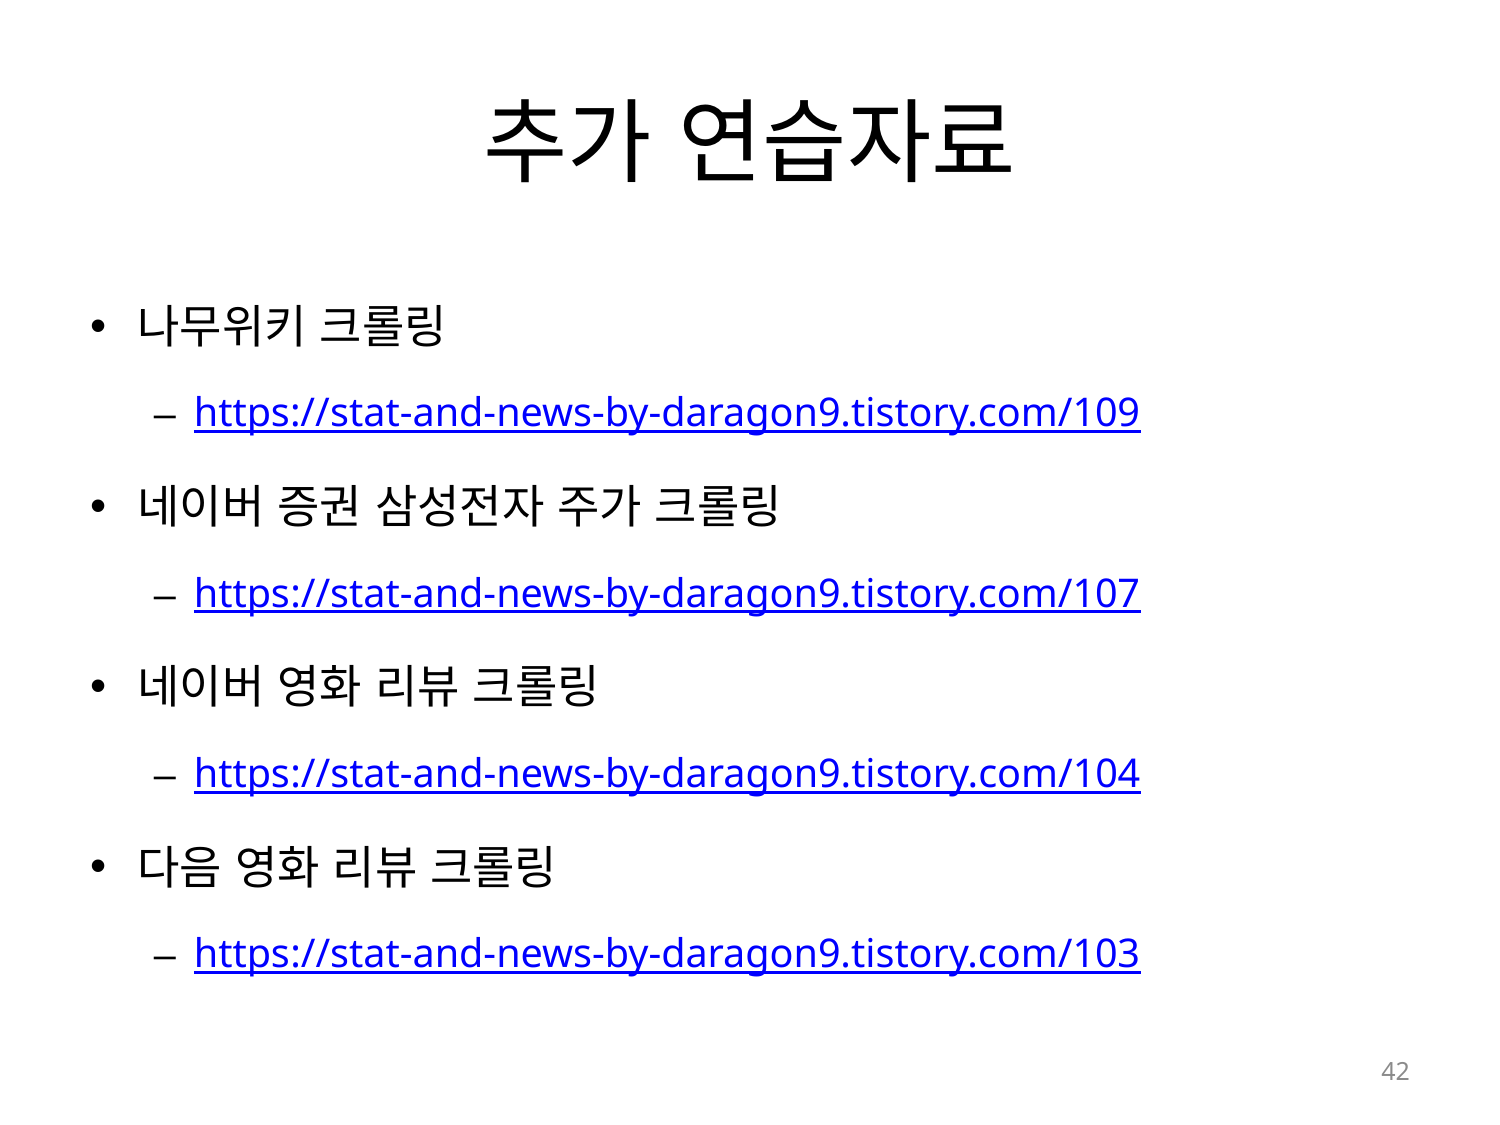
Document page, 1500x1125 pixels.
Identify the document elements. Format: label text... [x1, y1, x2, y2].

list 나무위키 크롤링 https://stat-and-news-by-daragon9.tistory.com/109 네이버 증권 삼성전자 주가 크롤링 https://stat-and-news-by-daragon9.tistory.com/107 네이버 영화 리뷰 크롤링 https://stat-and-news-by-daragon9.tistory.com/104 다음 영화 리뷰 크롤링 https://stat-and-news-by-daragon9.tistory.com/103 [75, 262, 1425, 1005]
slide_number 42 [1074, 1042, 1425, 1103]
title 추가 연습자료 [75, 45, 1425, 233]
